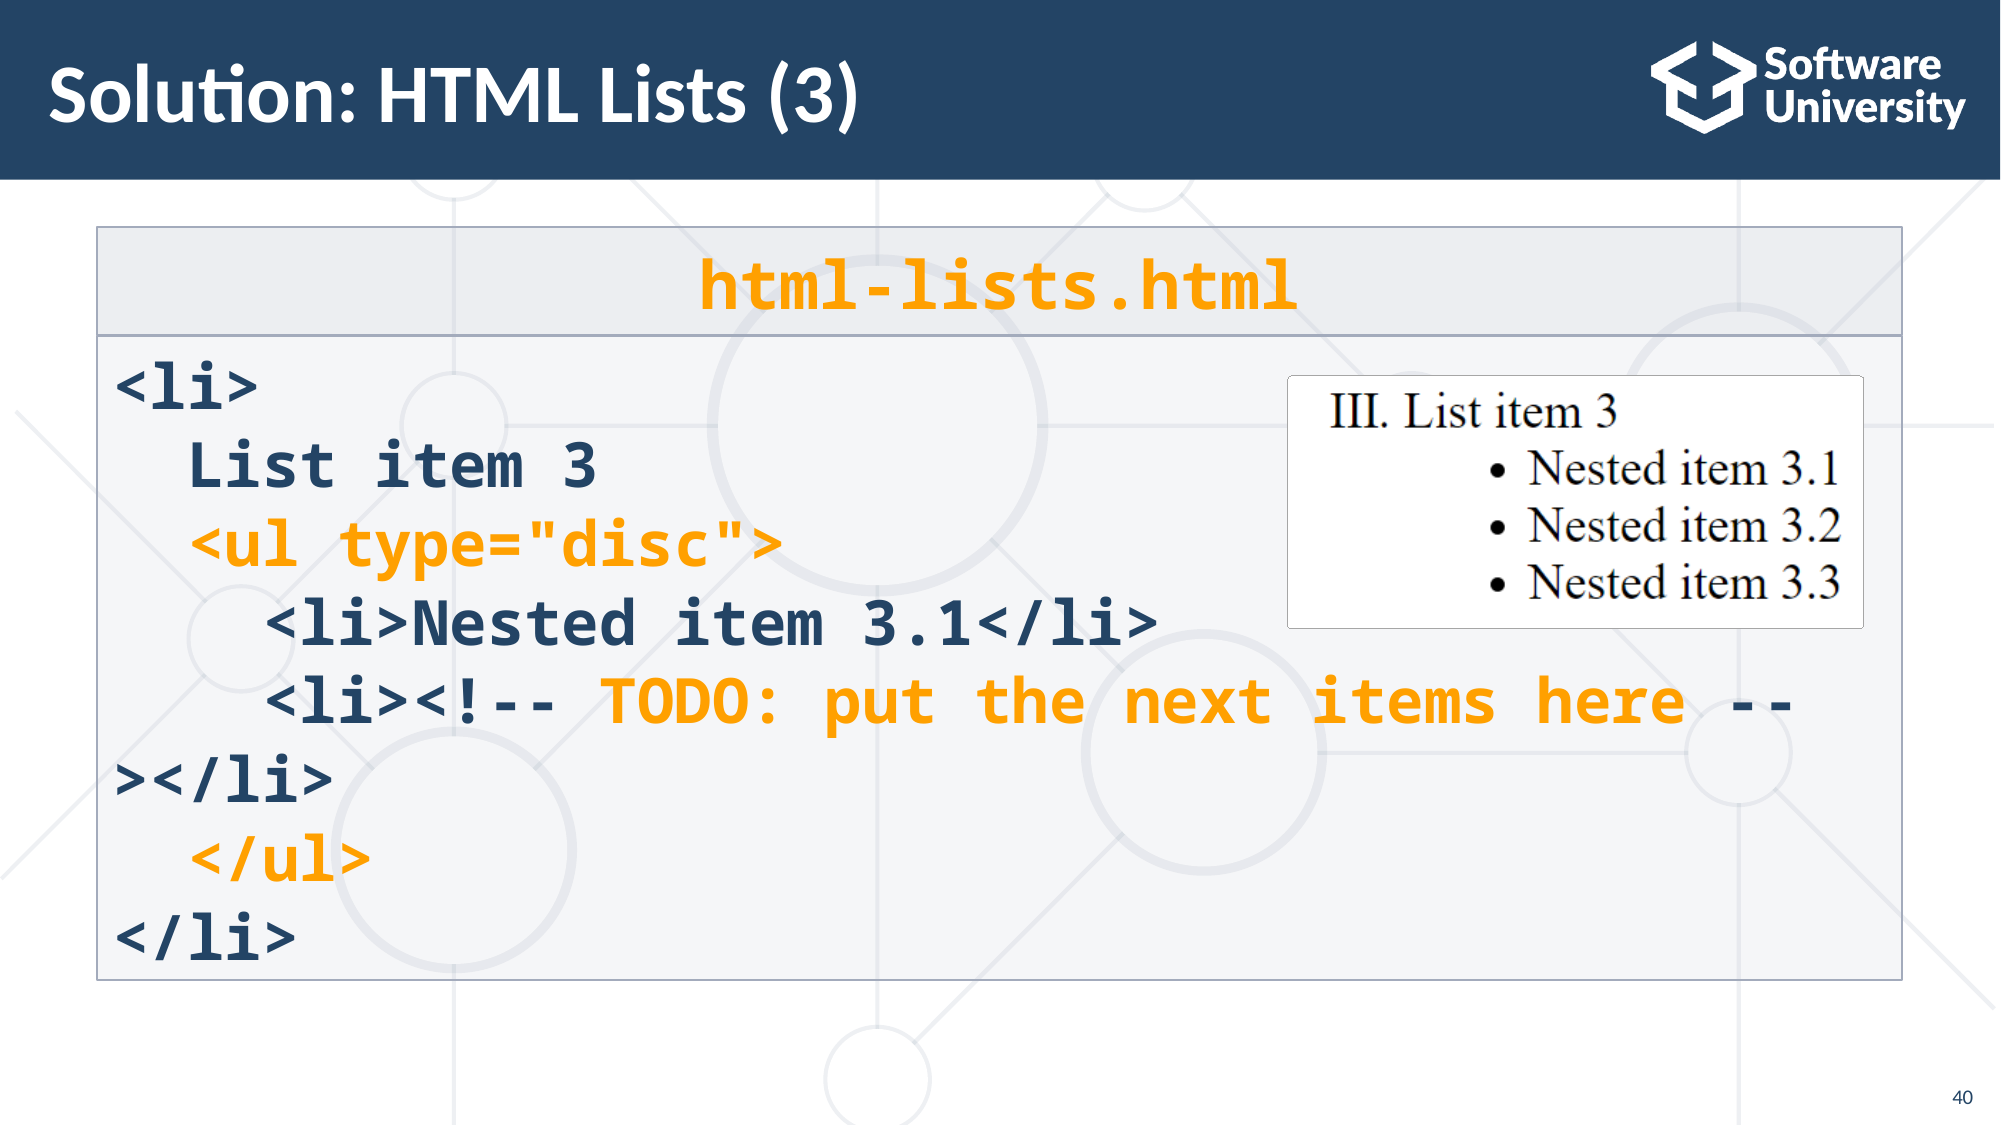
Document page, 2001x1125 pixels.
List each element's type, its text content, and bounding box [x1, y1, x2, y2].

picture [1651, 41, 1966, 134]
text_box html-lists.html [97, 227, 1903, 335]
slide_number 40 [1927, 1067, 1989, 1117]
title Solution: HTML Lists (3) [31, 16, 1625, 162]
text_box <li> List item 3 <ul type="disc"> <li>Nested item 3.1</li> <li><!-- TODO: put the next items here --></li> </ul> </li> [97, 335, 1903, 980]
picture [1287, 375, 1865, 630]
